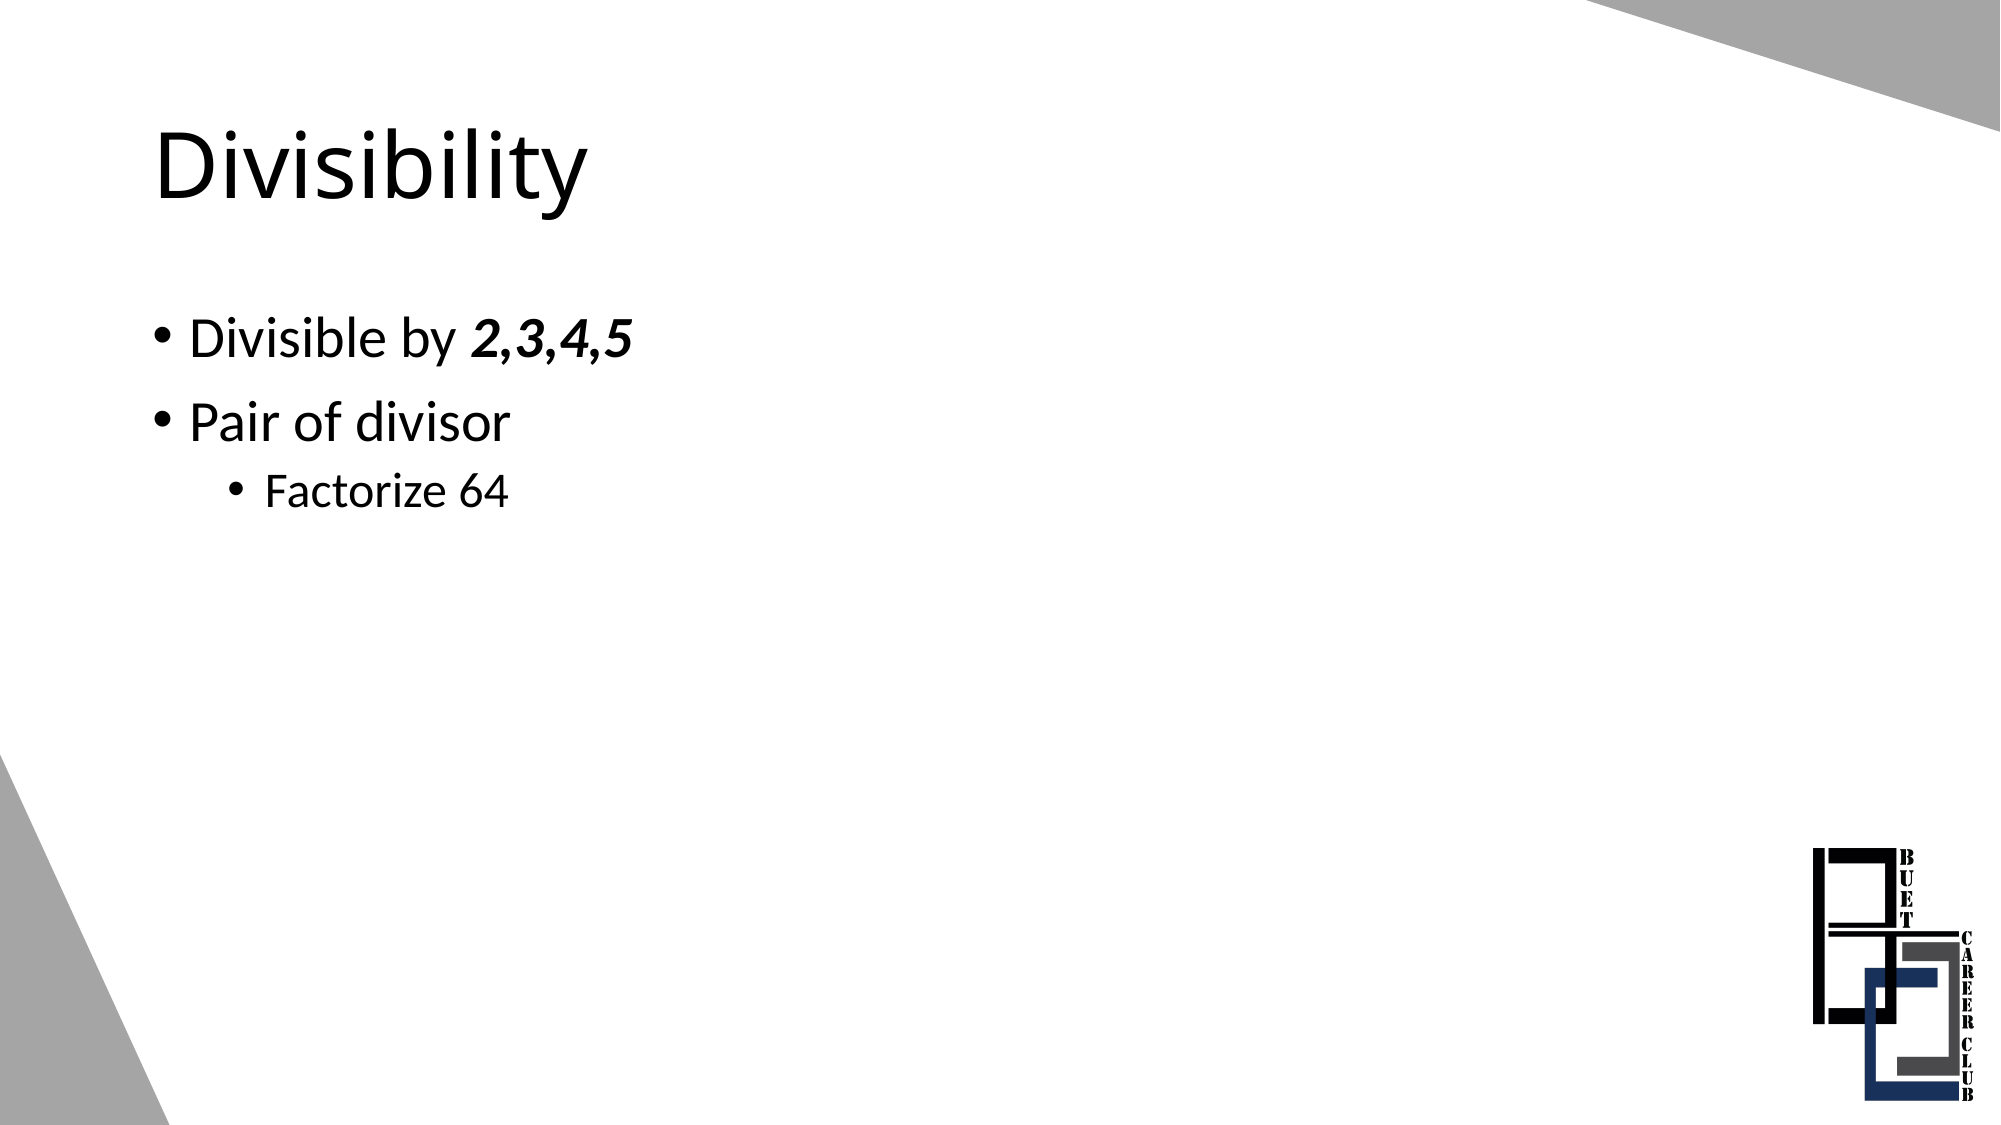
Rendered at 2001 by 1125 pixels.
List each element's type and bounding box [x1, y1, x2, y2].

text_box [0, 0, 2000, 1125]
